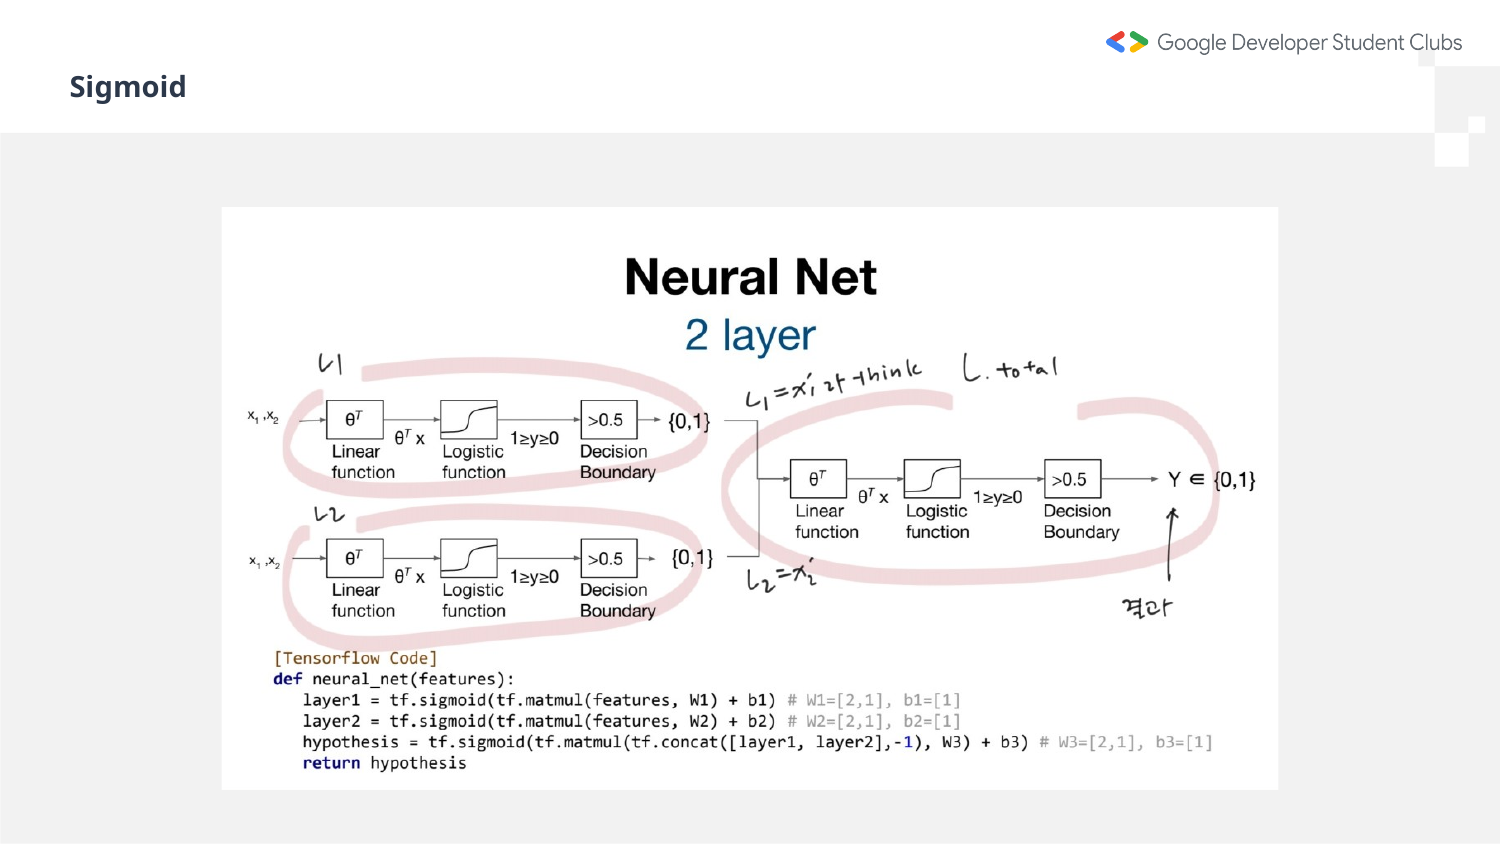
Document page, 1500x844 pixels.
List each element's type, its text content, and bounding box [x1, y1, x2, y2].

text_box Sigmoid [69, 57, 840, 103]
picture [0, 0, 1500, 844]
